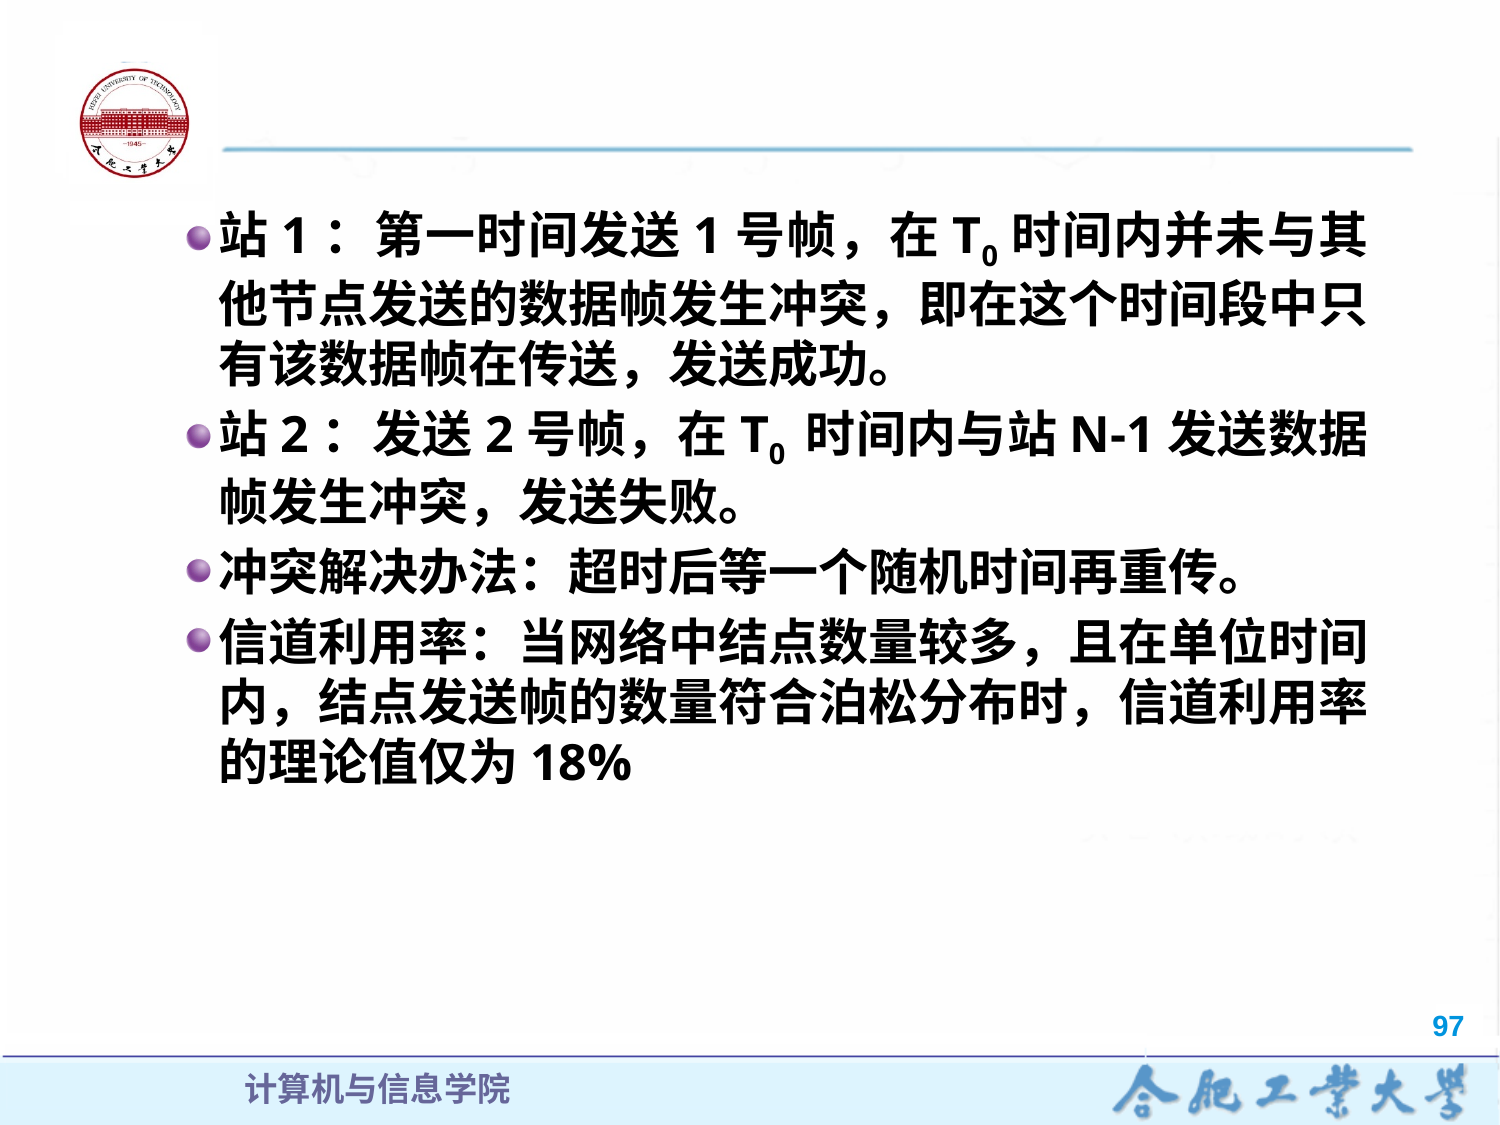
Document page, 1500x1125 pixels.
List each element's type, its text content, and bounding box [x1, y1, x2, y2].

picture [0, 0, 1500, 1125]
list 站1：第一时间发送1号帧，在T0时间内并未与其他节点发送的数据帧发生冲突，即在这个时间段中只有该数据帧在传送，发送成功。 站2：发送2号帧，在T0 时间内与站N-1发送数据帧发生冲突，发送失败。 冲突解决办法：超时后等一个随机时间再重传。 信道利用率：当网络中结点数量较多，且在单位时间内，结点发送帧的数量符合泊松分布时，信道利用率的理论值仅为18% [171, 196, 1384, 793]
